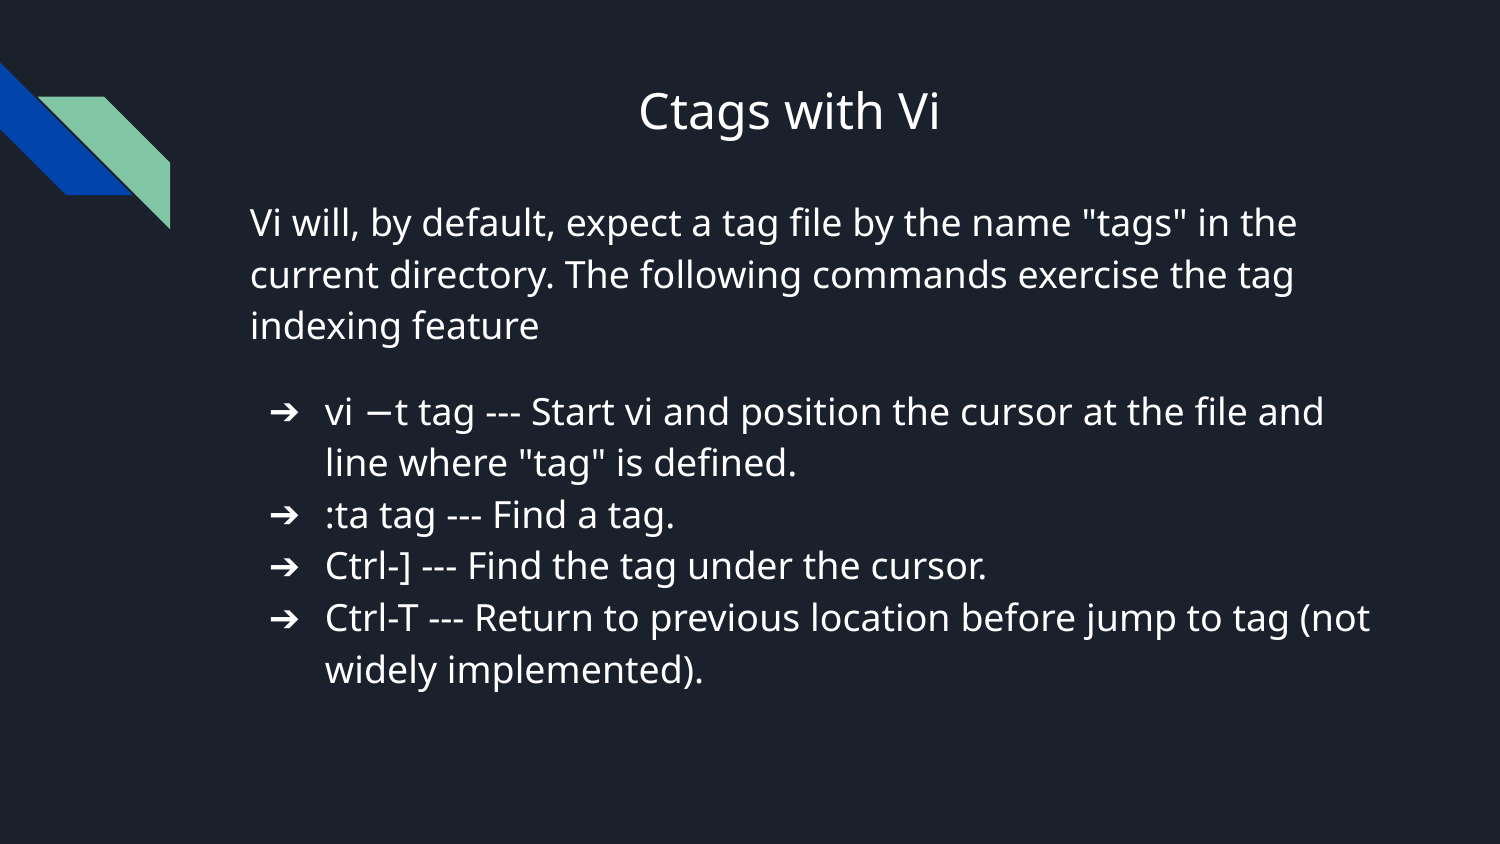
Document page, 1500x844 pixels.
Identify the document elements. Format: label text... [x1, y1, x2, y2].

title Ctags with Vi [212, 64, 1368, 215]
list Vi will, by default, expect a tag file by the name "tags" in the current directory. The following commands exercise the tag indexing feature vi −t tag --- Start vi and position the cursor at the file and line where "tag" is defined. :ta tag --- Find a tag. Ctrl-] --- Find the tag under the cursor. Ctrl-T --- Return to previous location before jump to tag (not widely implemented). [235, 177, 1390, 794]
